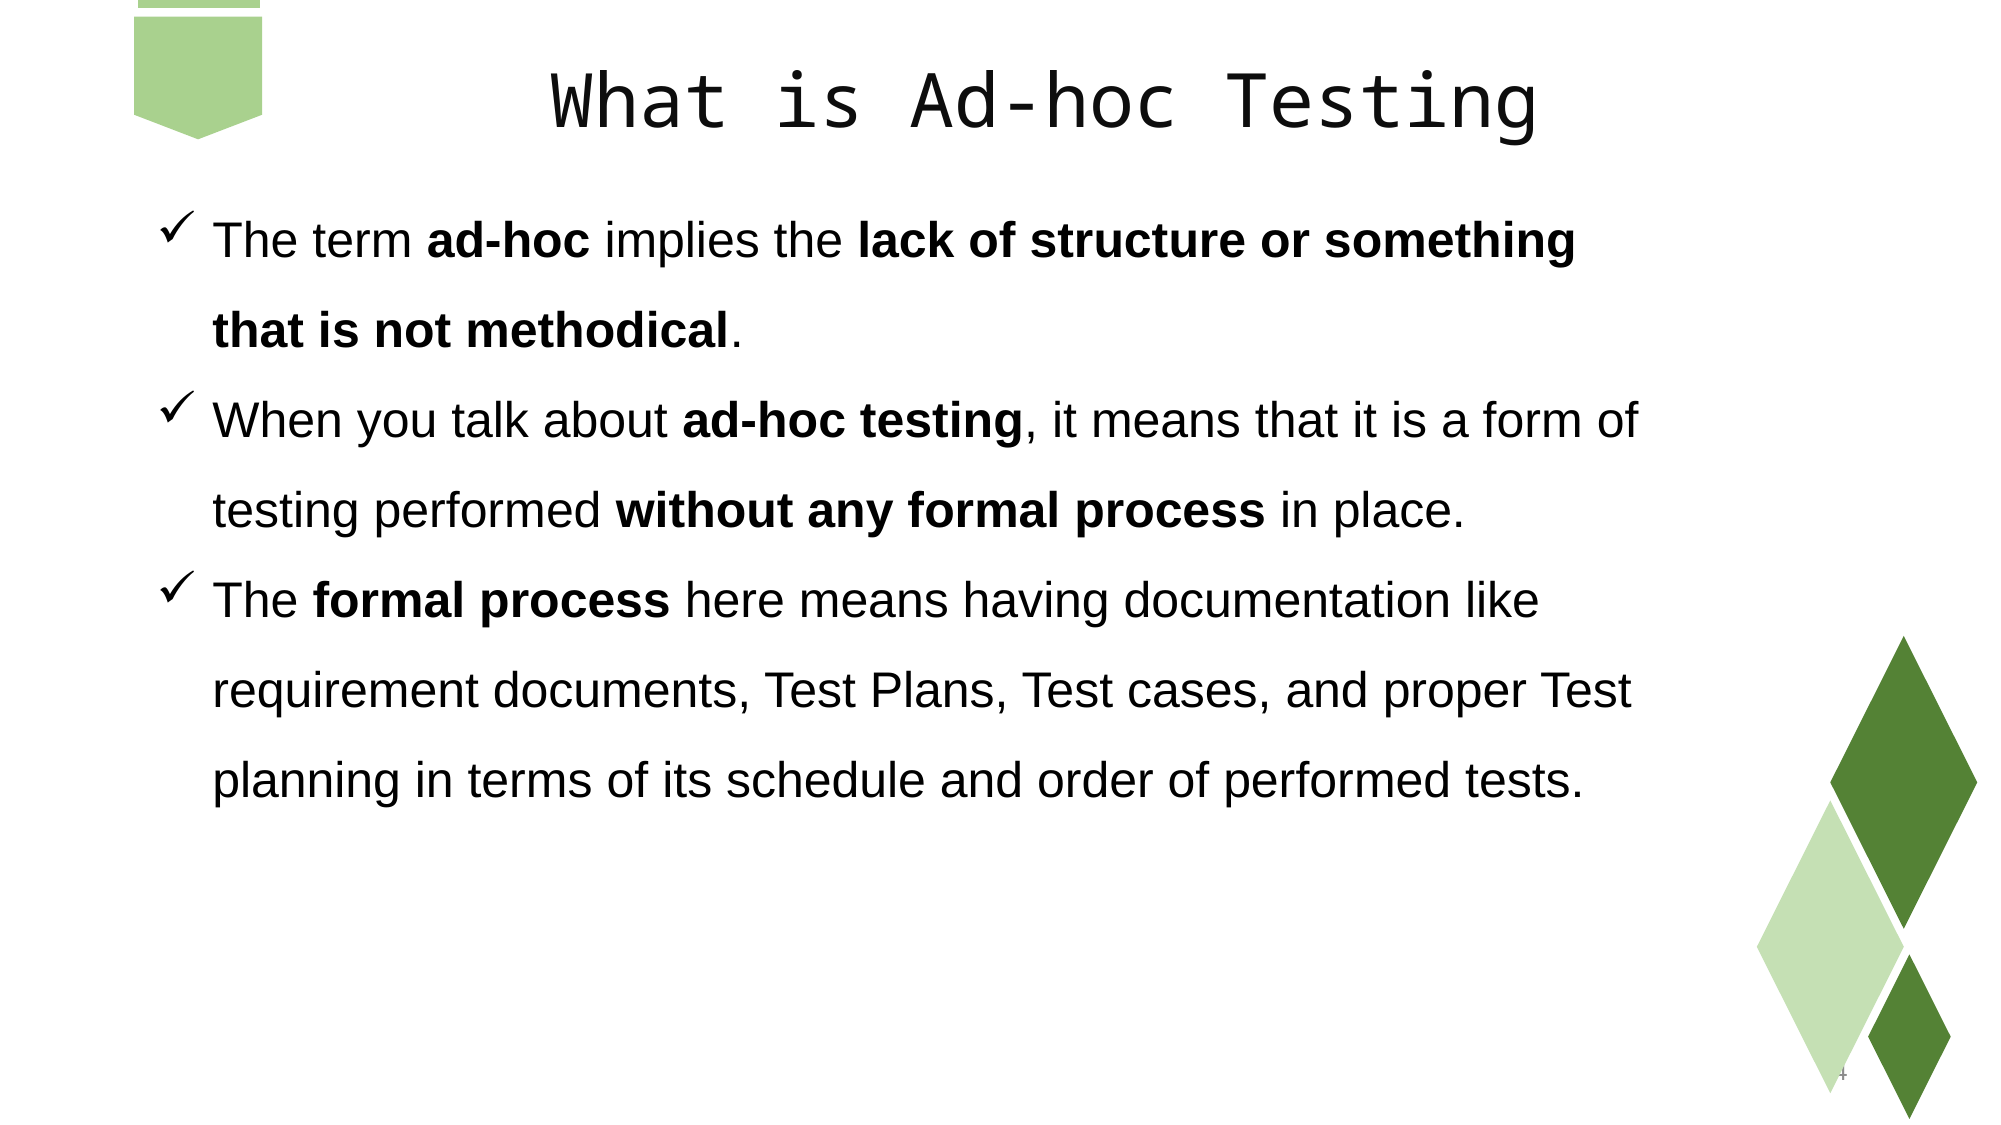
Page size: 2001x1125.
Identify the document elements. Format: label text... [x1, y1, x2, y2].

slide_number 14 [1412, 1042, 1863, 1103]
text_box [133, 15, 264, 141]
text_box [1866, 952, 1952, 1122]
text_box [1829, 633, 1979, 932]
text_box [1755, 798, 1905, 1042]
text_box What is Ad-hoc Testing [401, 44, 1687, 150]
text_box The term ad-hoc implies the lack of structure or something that is not methodical. When you talk about ad-hoc testing, it means that it is a form of testing performed without any formal process in place. The formal process here means having documentation like requirement documents, Test Plans, Test cases, and proper Test planning in terms of its schedule and order of performed tests. [141, 170, 1687, 816]
text_box [137, 0, 261, 9]
